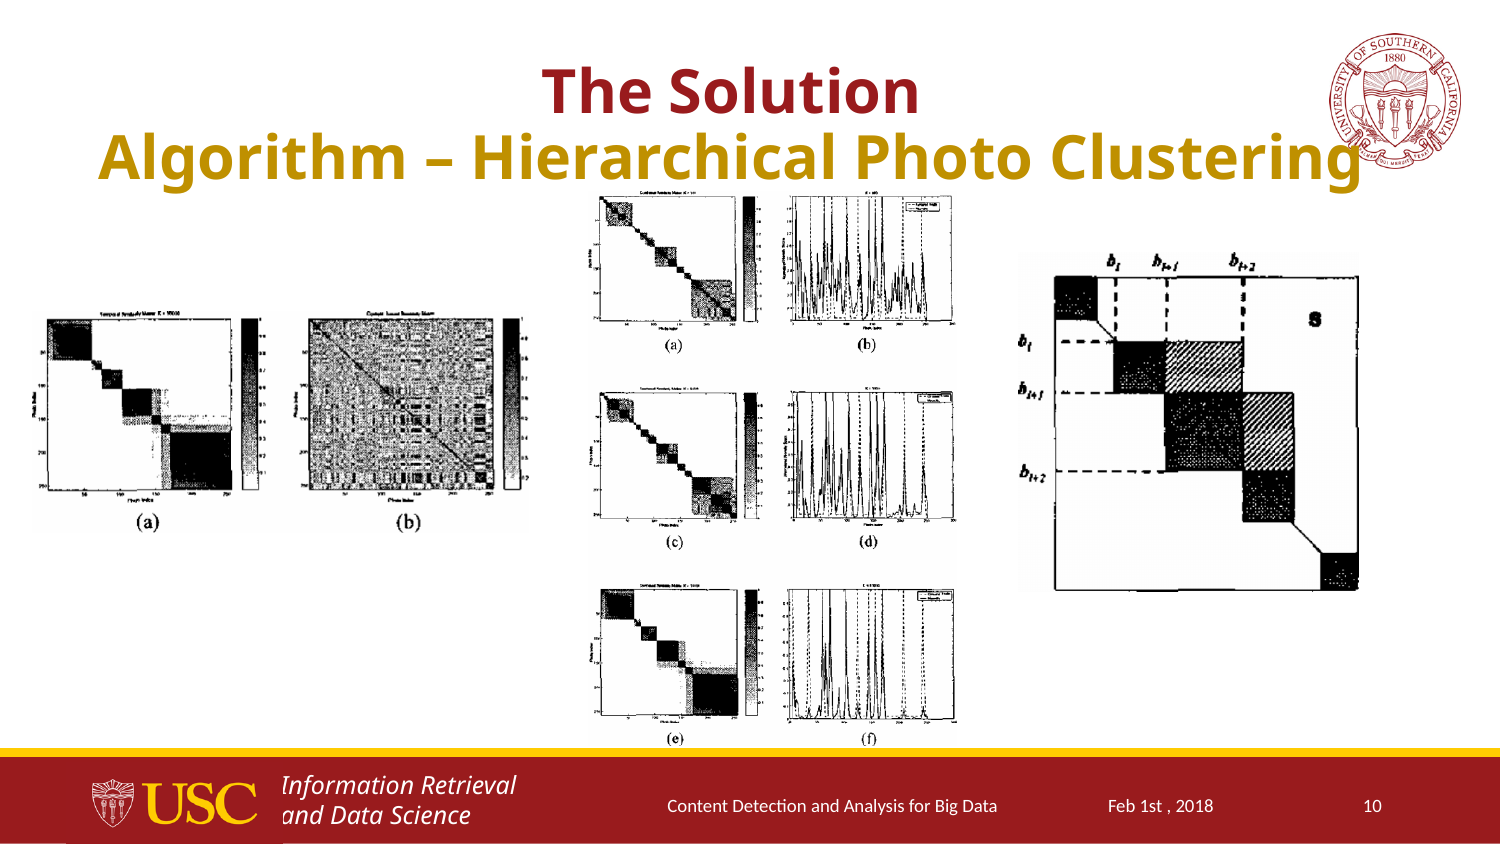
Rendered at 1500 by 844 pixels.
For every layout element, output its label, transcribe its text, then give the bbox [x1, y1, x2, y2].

slide_number 10 [1319, 782, 1397, 827]
picture [588, 191, 957, 746]
picture [32, 311, 529, 533]
picture [1018, 252, 1359, 592]
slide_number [1093, 782, 1308, 827]
picture [1329, 33, 1461, 169]
footer Content Detection and Analysis for Big Data [621, 782, 1048, 827]
title The Solution Algorithm – Hierarchical Photo Clustering [66, 44, 1397, 208]
picture [66, 762, 283, 844]
